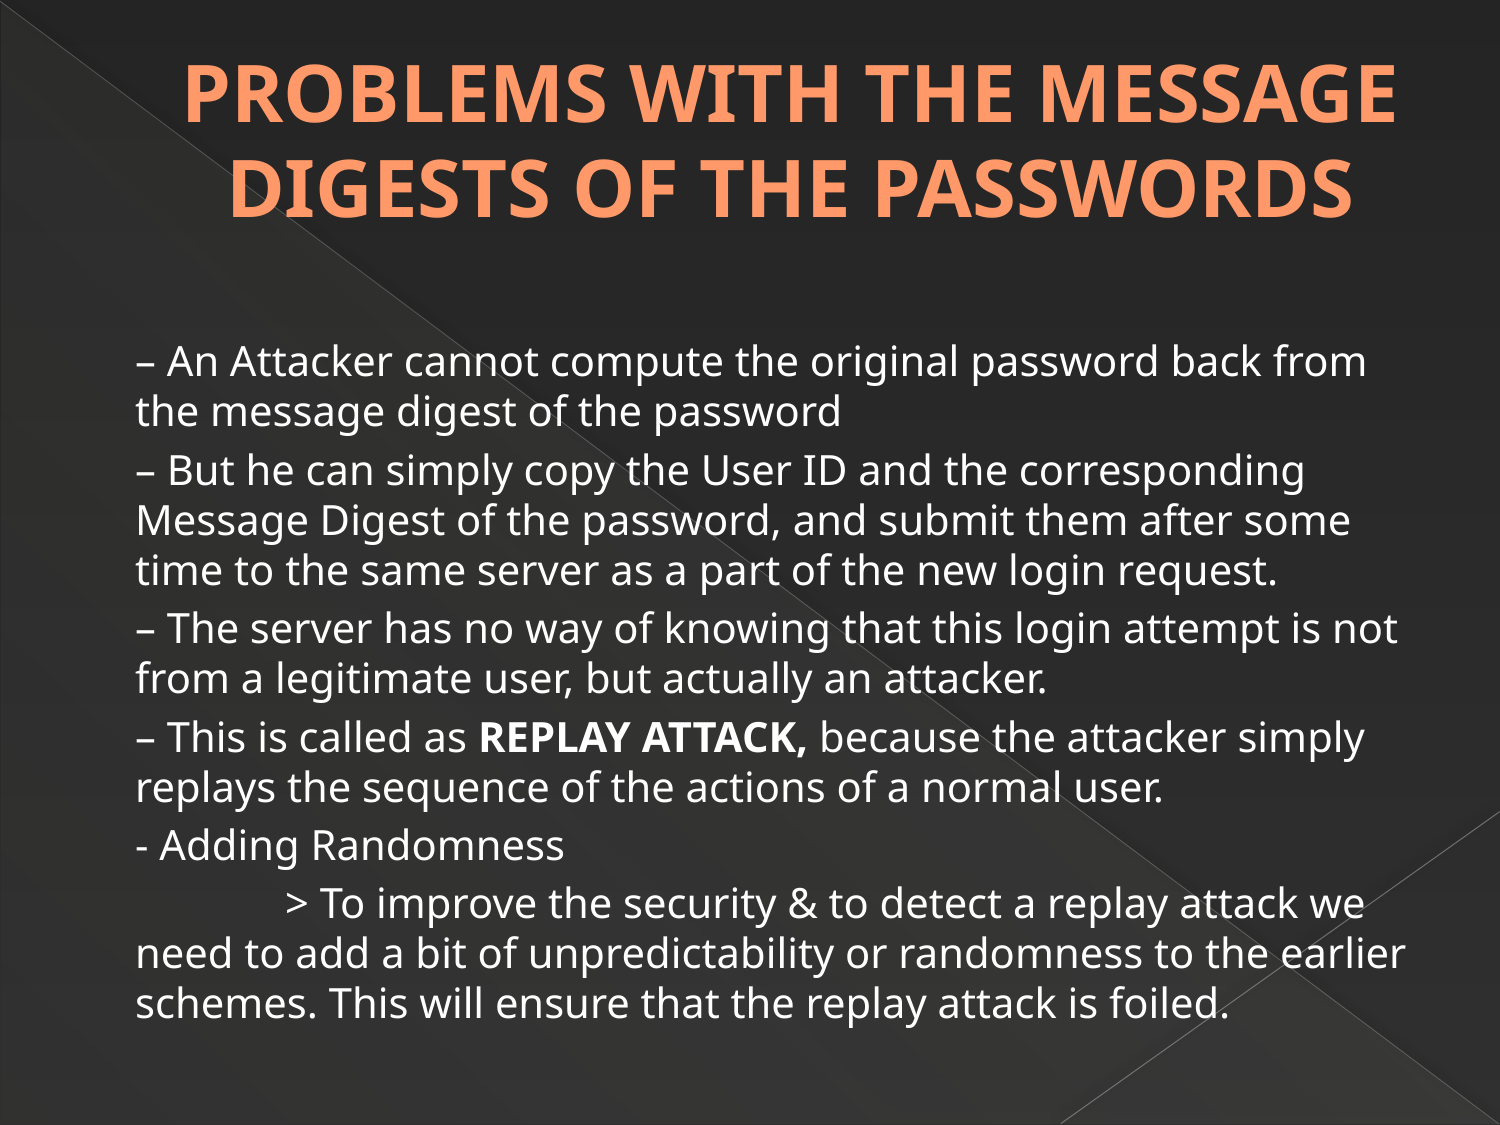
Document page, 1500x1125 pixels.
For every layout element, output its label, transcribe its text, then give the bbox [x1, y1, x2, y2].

list – An Attacker cannot compute the original password back from the message digest of the password – But he can simply copy the User ID and the corresponding Message Digest of the password, and submit them after some time to the same server as a part of the new login request. – The server has no way of knowing that this login attempt is not from a legitimate user, but actually an attacker. – This is called as REPLAY ATTACK, because the attacker simply replays the sequence of the actions of a normal user. - Adding Randomness > To improve the security & to detect a replay attack we need to add a bit of unpredictability or randomness to the earlier schemes. This will ensure that the replay attack is foiled. [46, 269, 1430, 1125]
title PROBLEMS WITH THE MESSAGE DIGESTS OF THE PASSWORDS [75, 23, 1425, 253]
